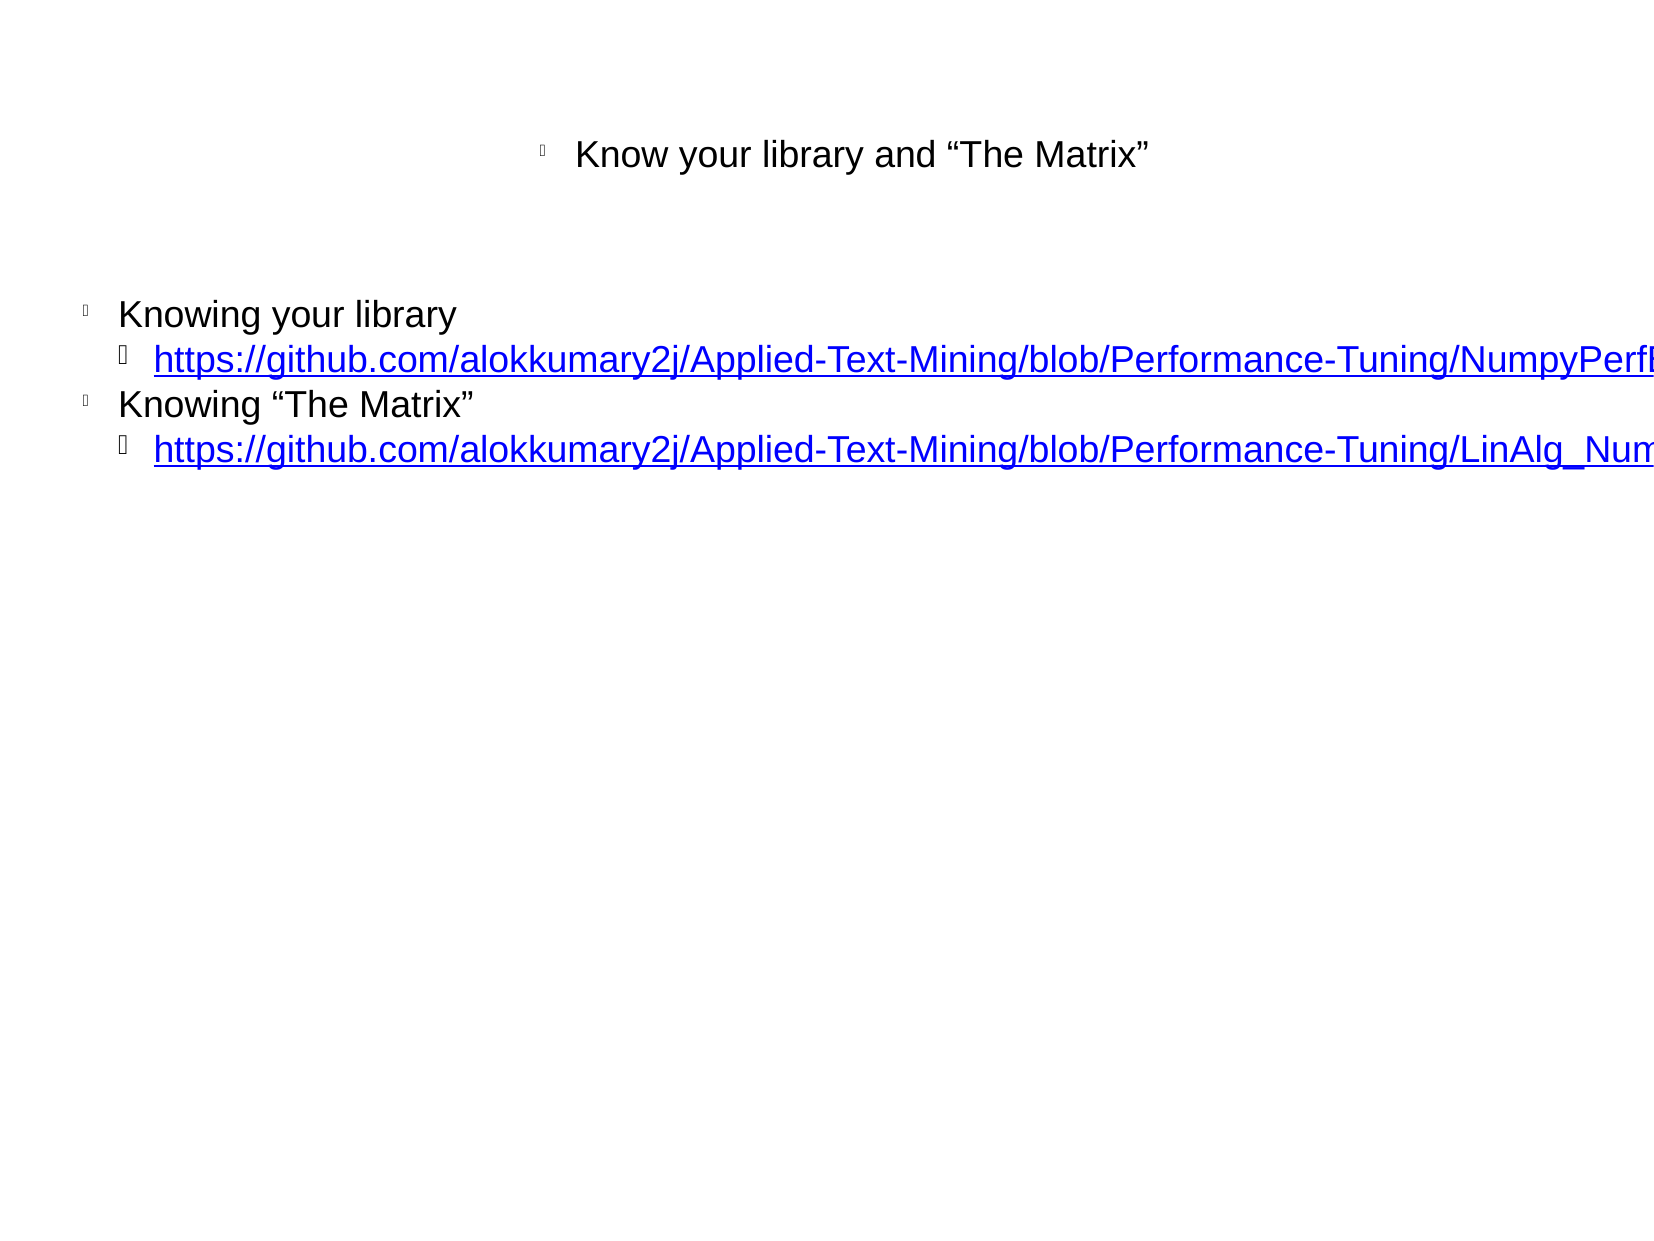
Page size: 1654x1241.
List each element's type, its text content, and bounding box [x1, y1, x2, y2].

text_box Knowing your library https://github.com/alokkumary2j/Applied-Text-Mining/blob/Performance-Tuning/NumpyPerfBoost.ipynb Knowing “The Matrix” https://github.com/alokkumary2j/Applied-Text-Mining/blob/Performance-Tuning/LinAlg_NumpyPerfBoost.ipynb [82, 290, 1538, 1010]
text_box Know your library and “The Matrix” [82, 49, 1571, 257]
